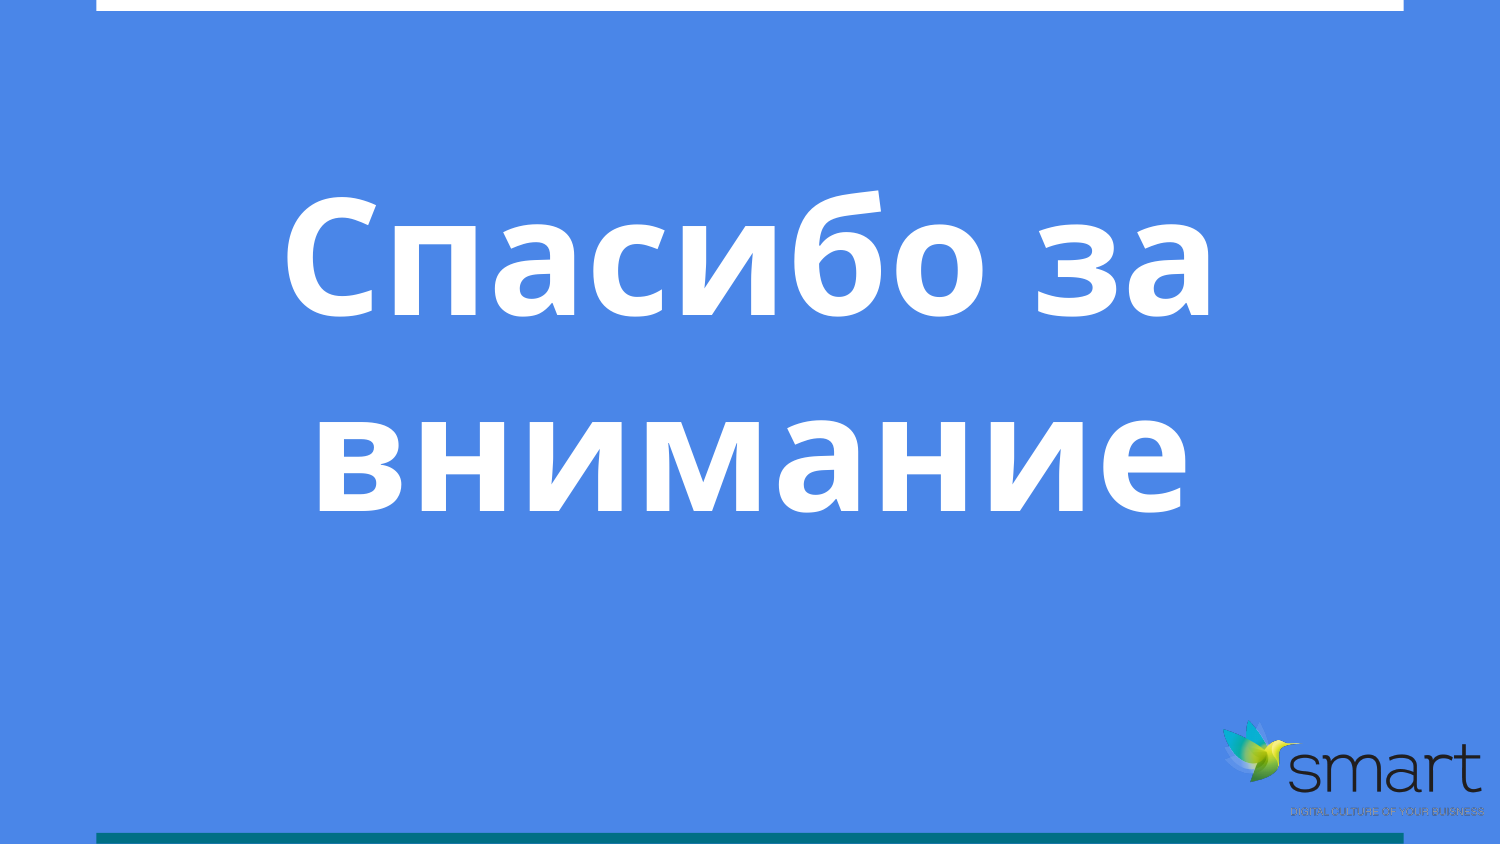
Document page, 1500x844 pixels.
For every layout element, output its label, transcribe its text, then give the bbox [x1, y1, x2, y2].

title Спасибо за внимание [96, 222, 1404, 475]
picture [1214, 714, 1500, 828]
